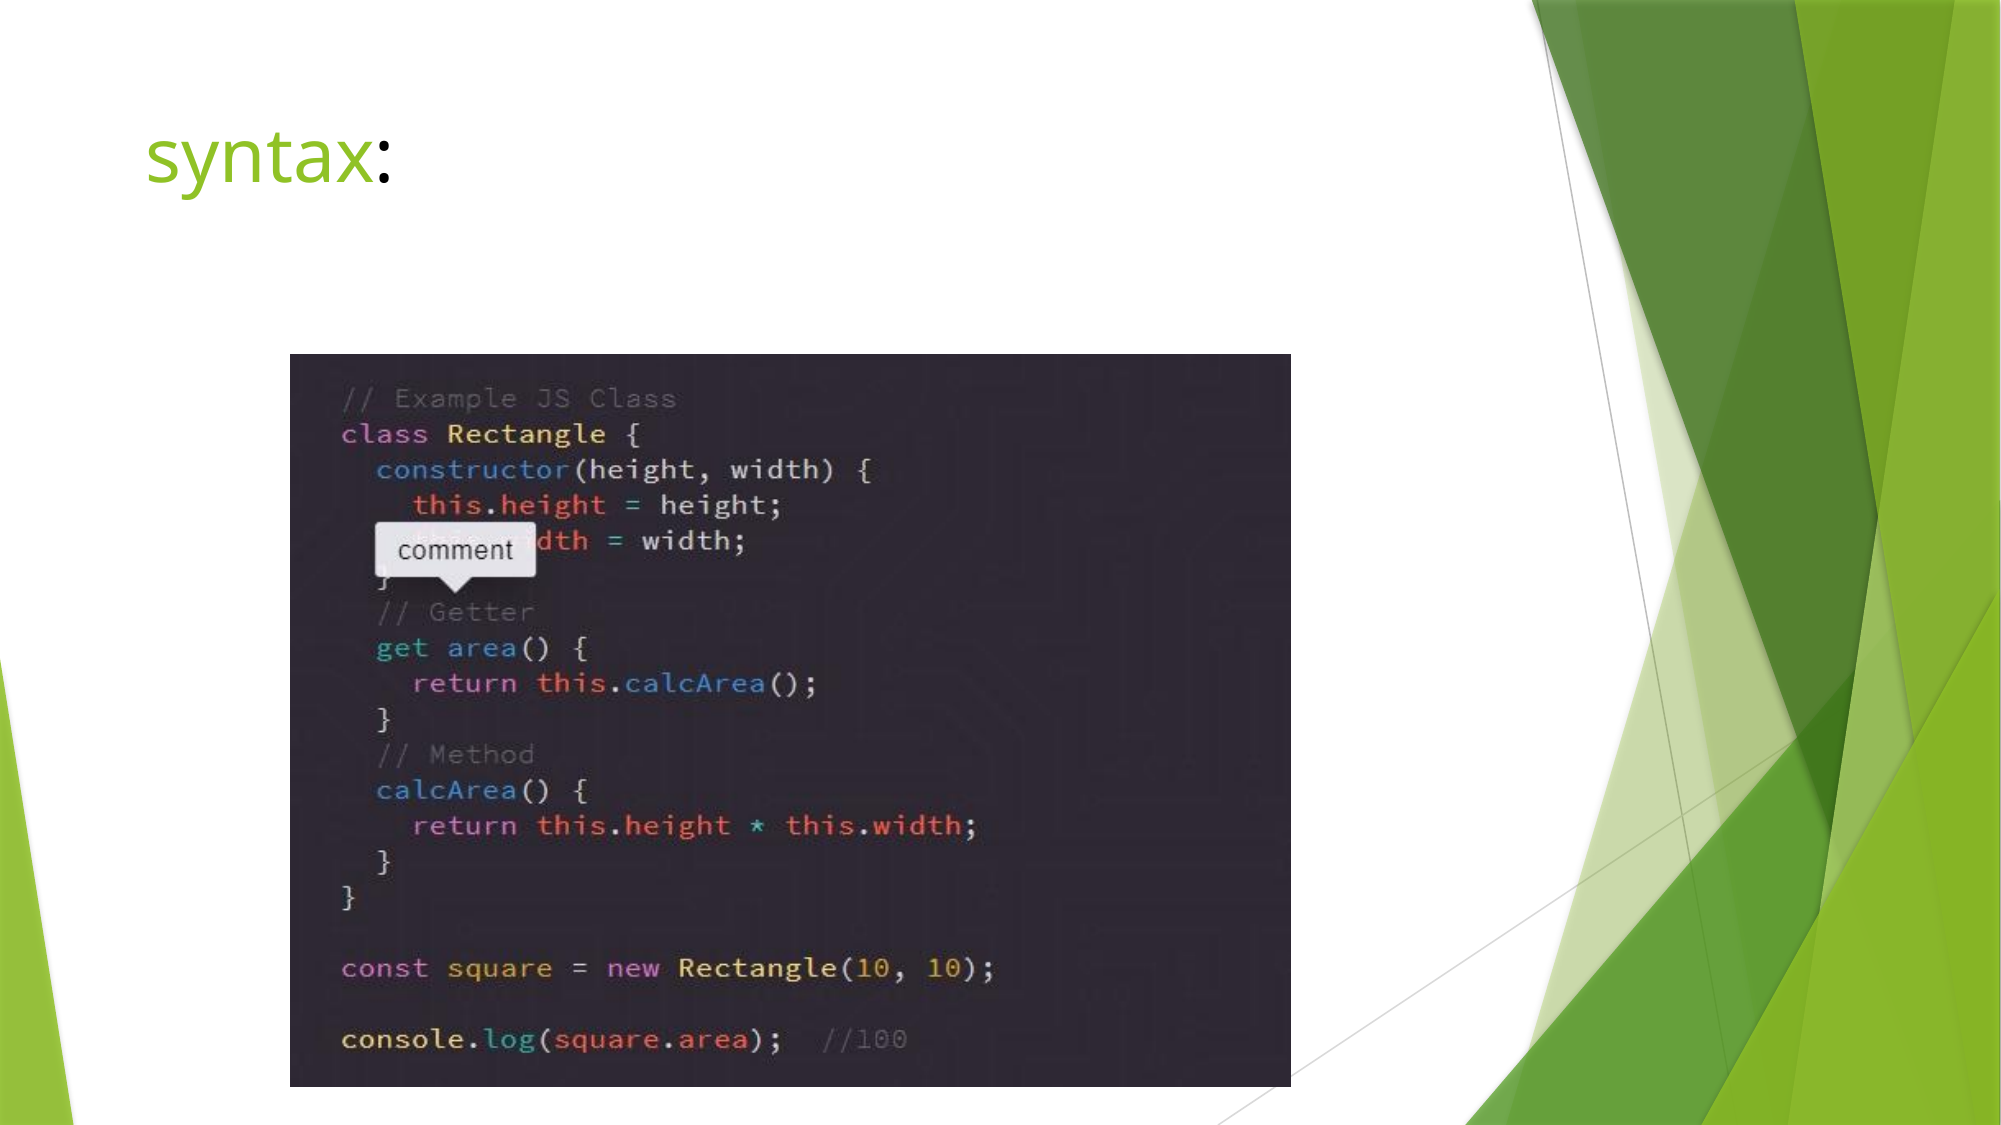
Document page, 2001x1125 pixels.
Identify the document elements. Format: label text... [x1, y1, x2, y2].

title syntax: [111, 99, 1522, 317]
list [289, 353, 1291, 1088]
